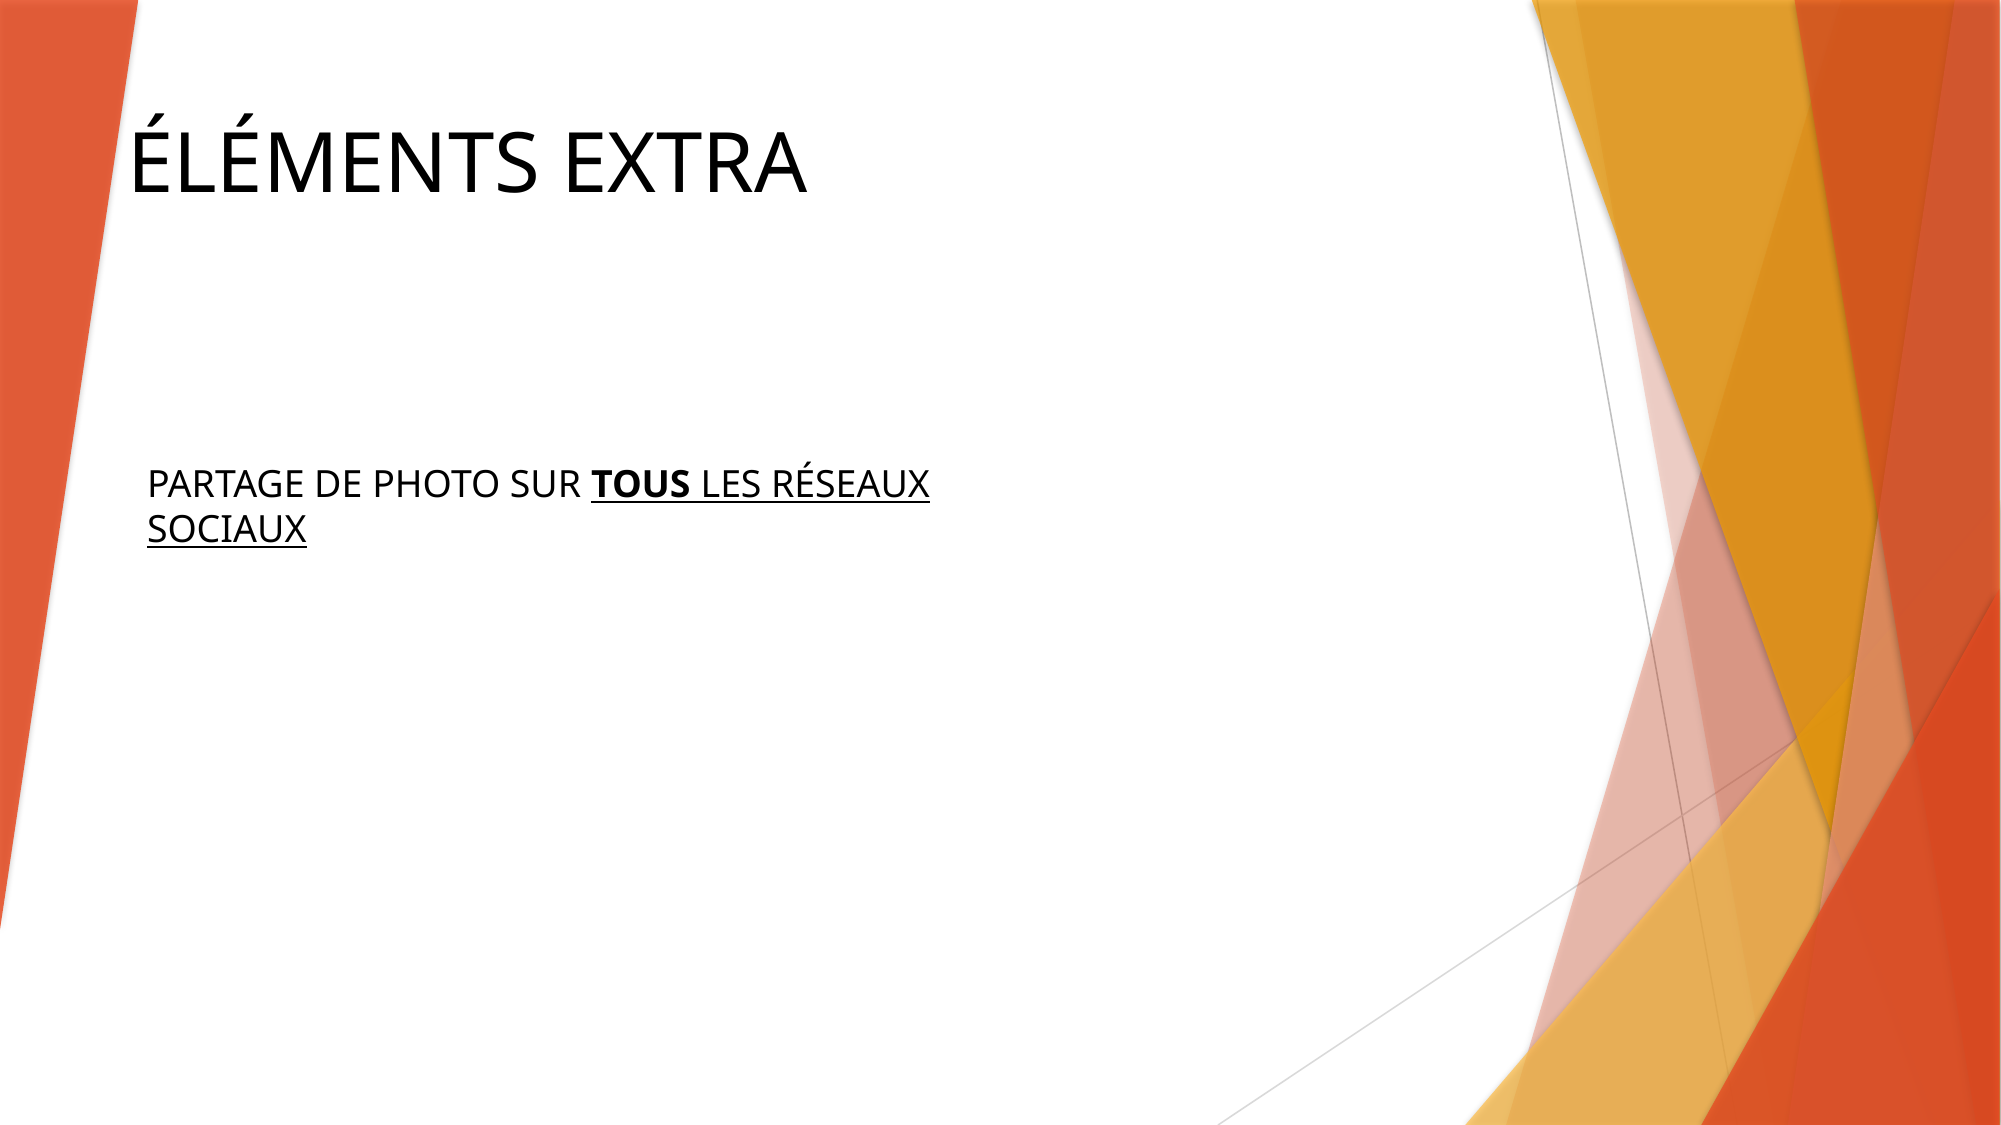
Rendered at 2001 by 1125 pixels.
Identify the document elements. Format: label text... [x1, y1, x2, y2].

text_box ÉLÉMENTS EXTRA [35, 101, 900, 217]
text_box PARTAGE DE PHOTO SUR TOUS LES RÉSEAUX SOCIAUX [132, 452, 1062, 558]
